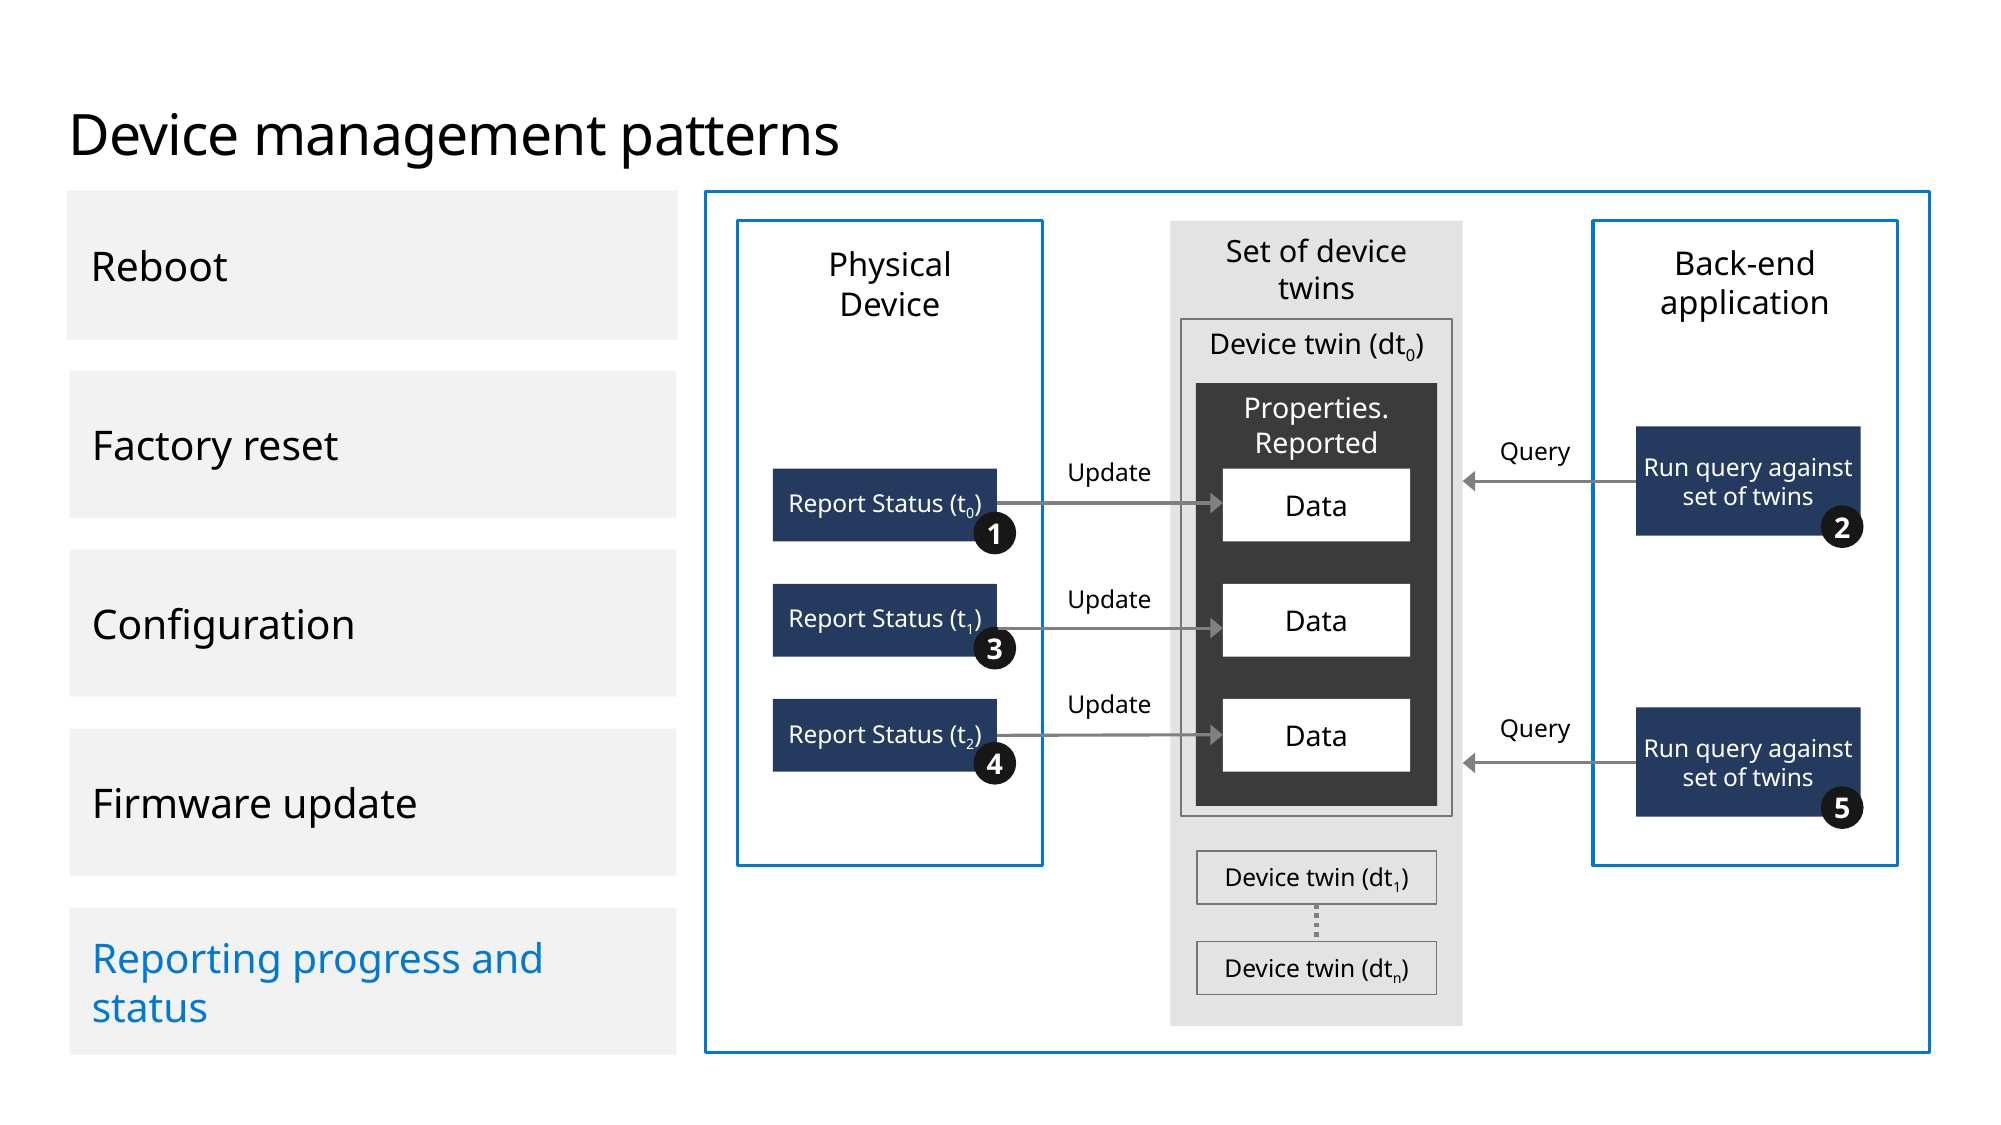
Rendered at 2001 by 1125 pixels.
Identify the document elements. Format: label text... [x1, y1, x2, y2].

text_box Firmware update [69, 728, 677, 876]
text_box Factory reset [69, 370, 677, 518]
text_box Configuration [69, 549, 677, 697]
text_box [705, 191, 1930, 1053]
text_box Reporting progress and status [69, 907, 677, 1055]
text_box Reboot [68, 191, 677, 339]
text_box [737, 220, 1898, 1027]
title Device management patterns [68, 101, 1930, 168]
